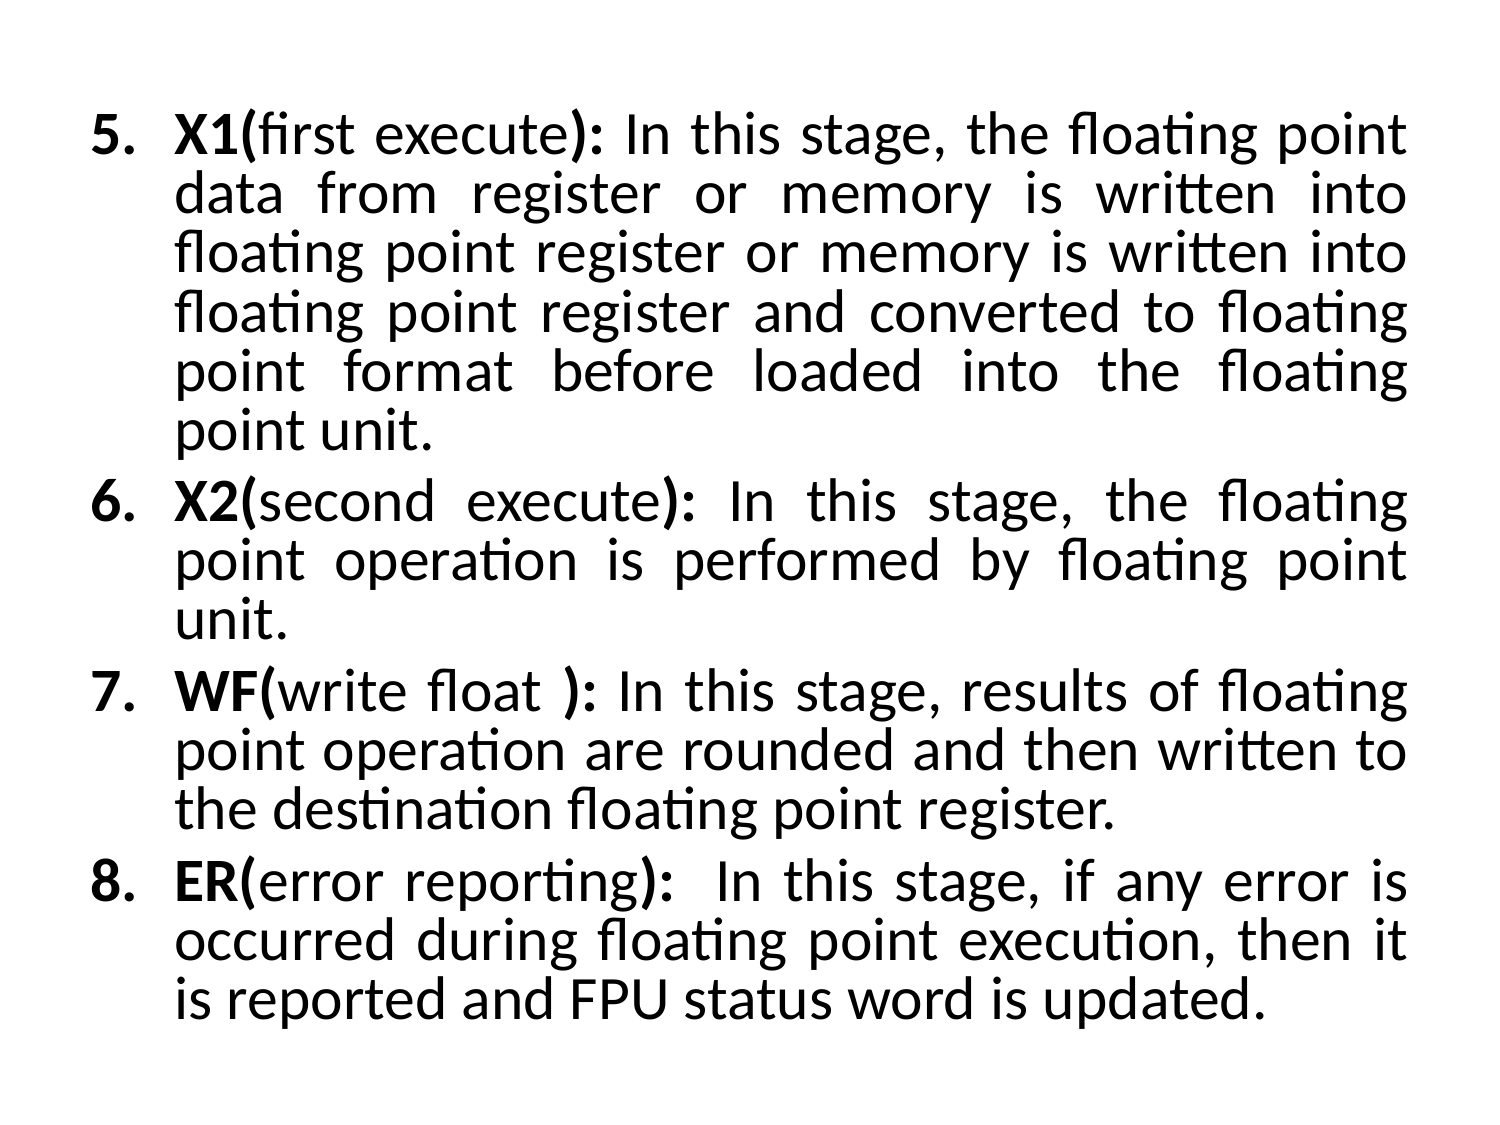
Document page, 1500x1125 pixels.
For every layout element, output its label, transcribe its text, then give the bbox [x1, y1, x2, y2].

list X1(first execute): In this stage, the floating point data from register or memory is written into floating point register or memory is written into floating point register and converted to floating point format before loaded into the floating point unit. X2(second execute): In this stage, the floating point operation is performed by floating point unit. WF(write float ): In this stage, results of floating point operation are rounded and then written to the destination floating point register. ER(error reporting): In this stage, if any error is occurred during floating point execution, then it is reported and FPU status word is updated. [75, 99, 1425, 1005]
